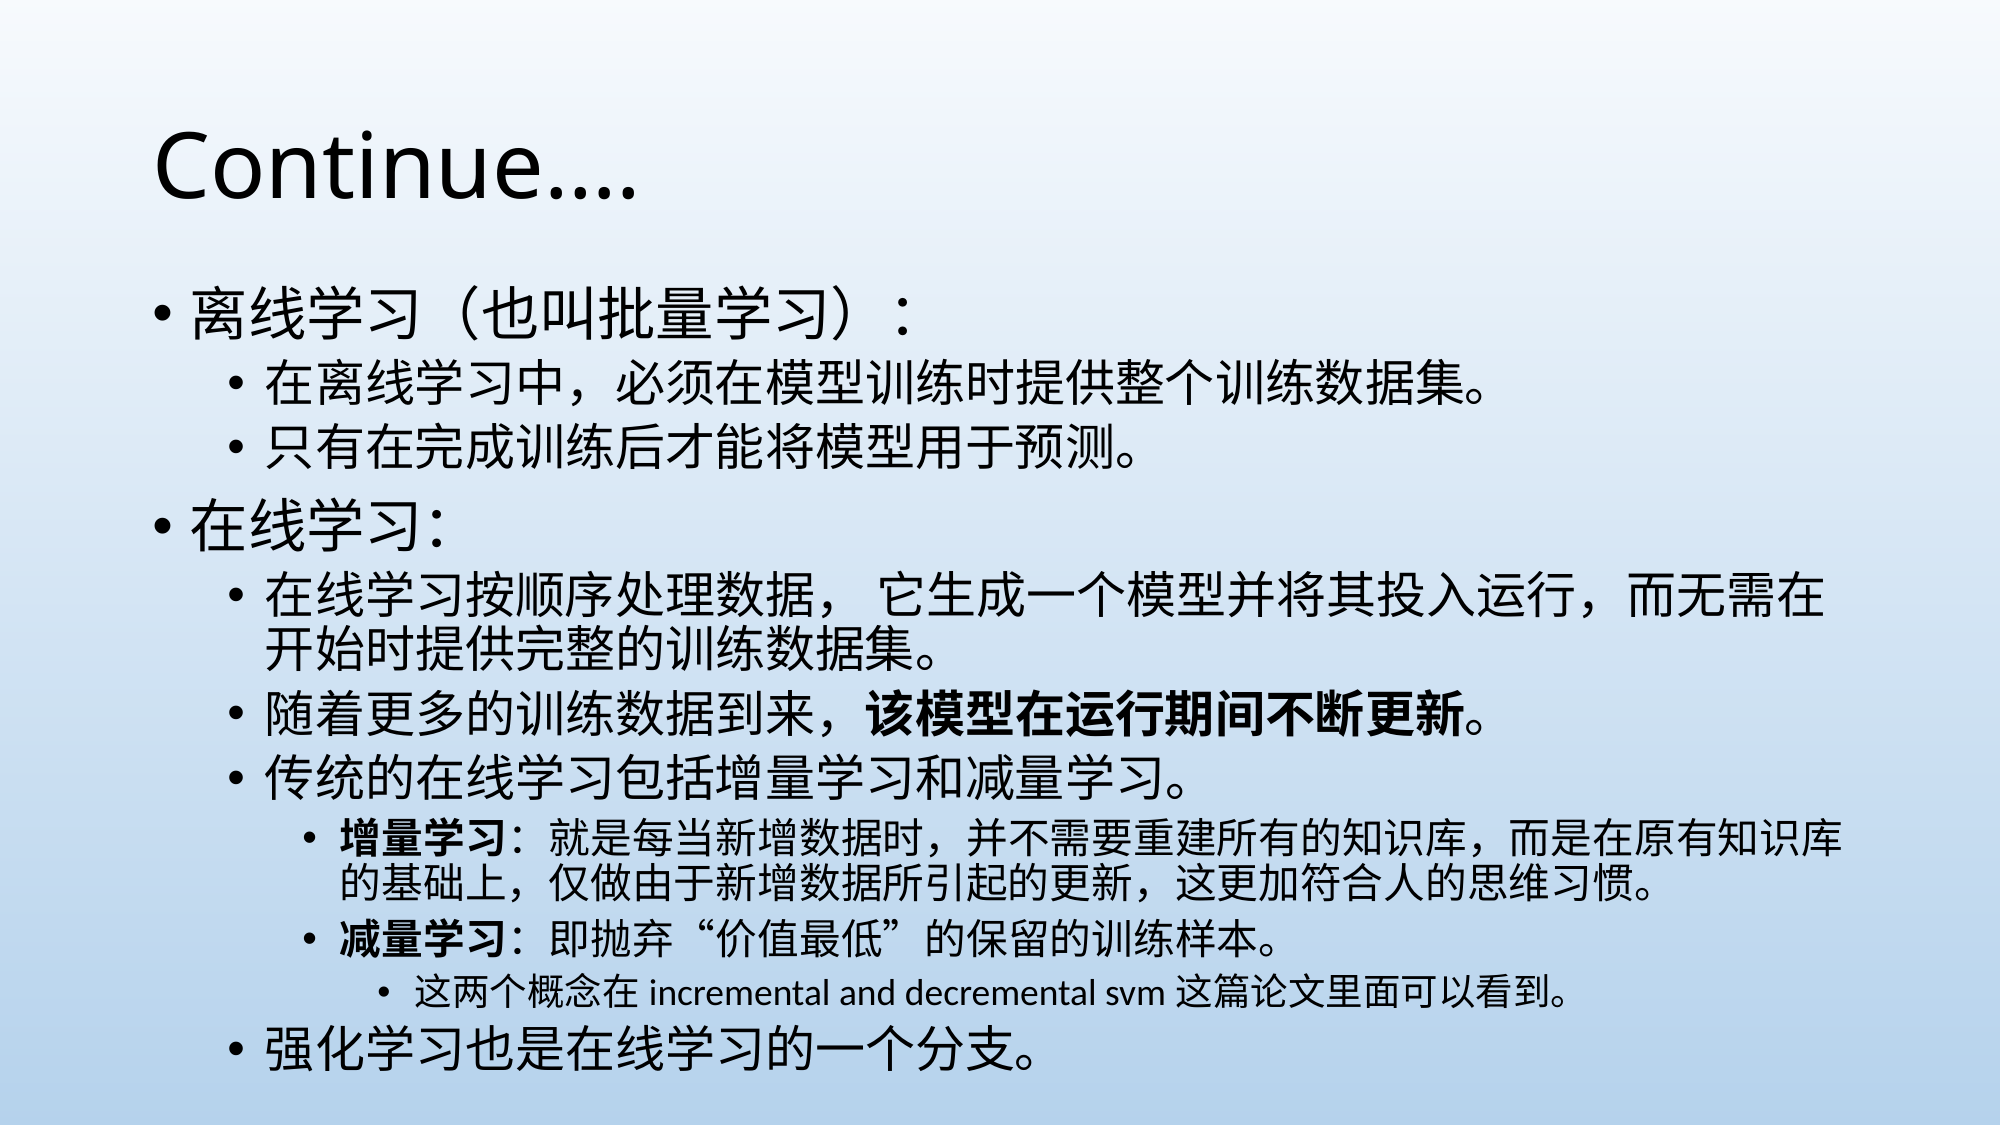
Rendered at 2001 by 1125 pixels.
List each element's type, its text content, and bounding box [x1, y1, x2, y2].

list 离线学习（也叫批量学习）： 在离线学习中，必须在模型训练时提供整个训练数据集。 只有在完成训练后才能将模型用于预测。 在线学习： 在线学习按顺序处理数据， 它生成一个模型并将其投入运行，而无需在开始时提供完整的训练数据集。 随着更多的训练数据到来，该模型在运行期间不断更新。 传统的在线学习包括增量学习和减量学习。 增量学习：就是每当新增数据时，并不需要重建所有的知识库，而是在原有知识库的基础上，仅做由于新增数据所引起的更新，这更加符合人的思维习惯。 减量学习：即抛弃“价值最低”的保留的训练样本。 这两个概念在incremental and decremental svm这篇论文里面可以看到。 强化学习也是在线学习的一个分支。 [137, 277, 1863, 1099]
title Continue…. [137, 59, 1863, 277]
